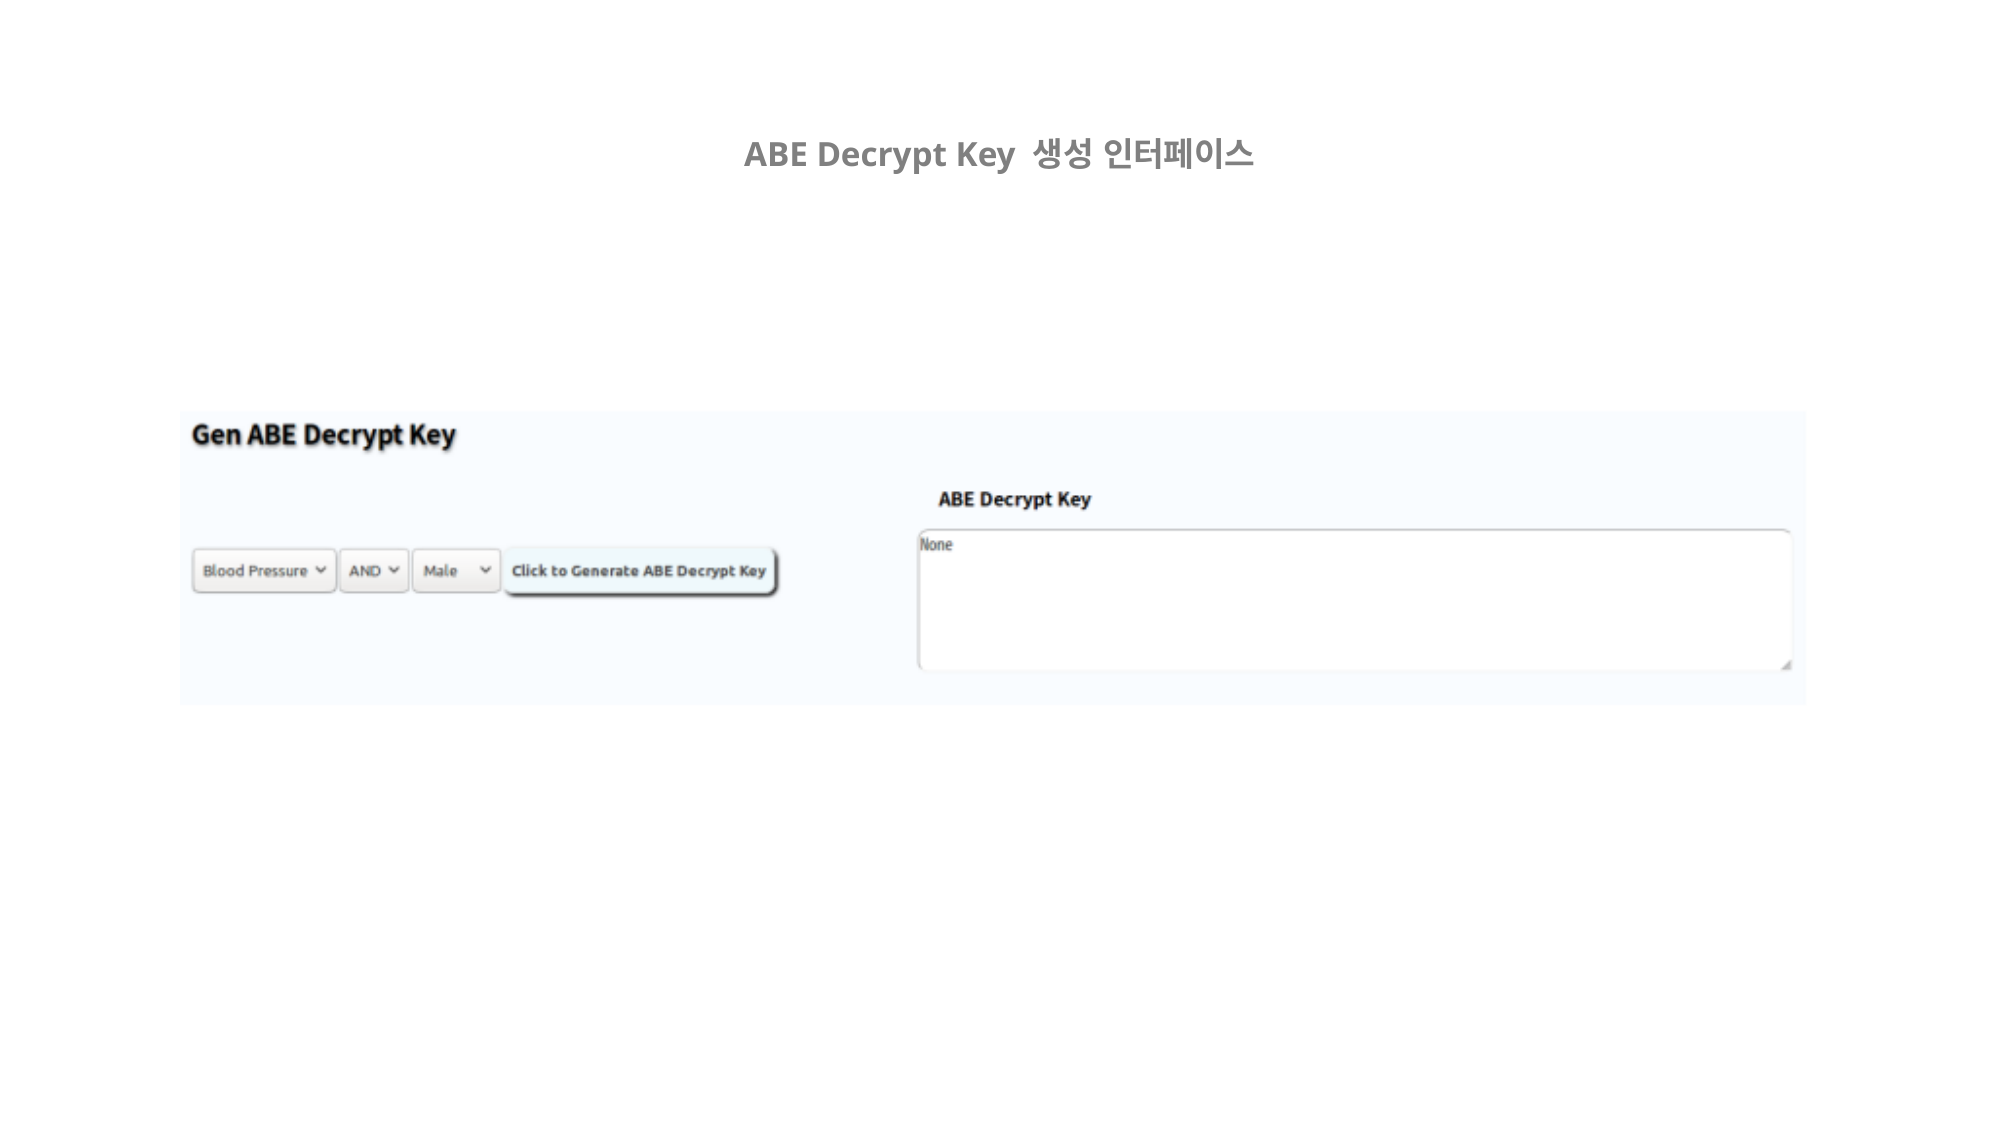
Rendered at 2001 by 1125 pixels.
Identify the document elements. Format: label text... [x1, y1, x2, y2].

text_box ABE Decrypt Key 생성 인터페이스 [729, 125, 1271, 181]
picture [180, 406, 1820, 719]
